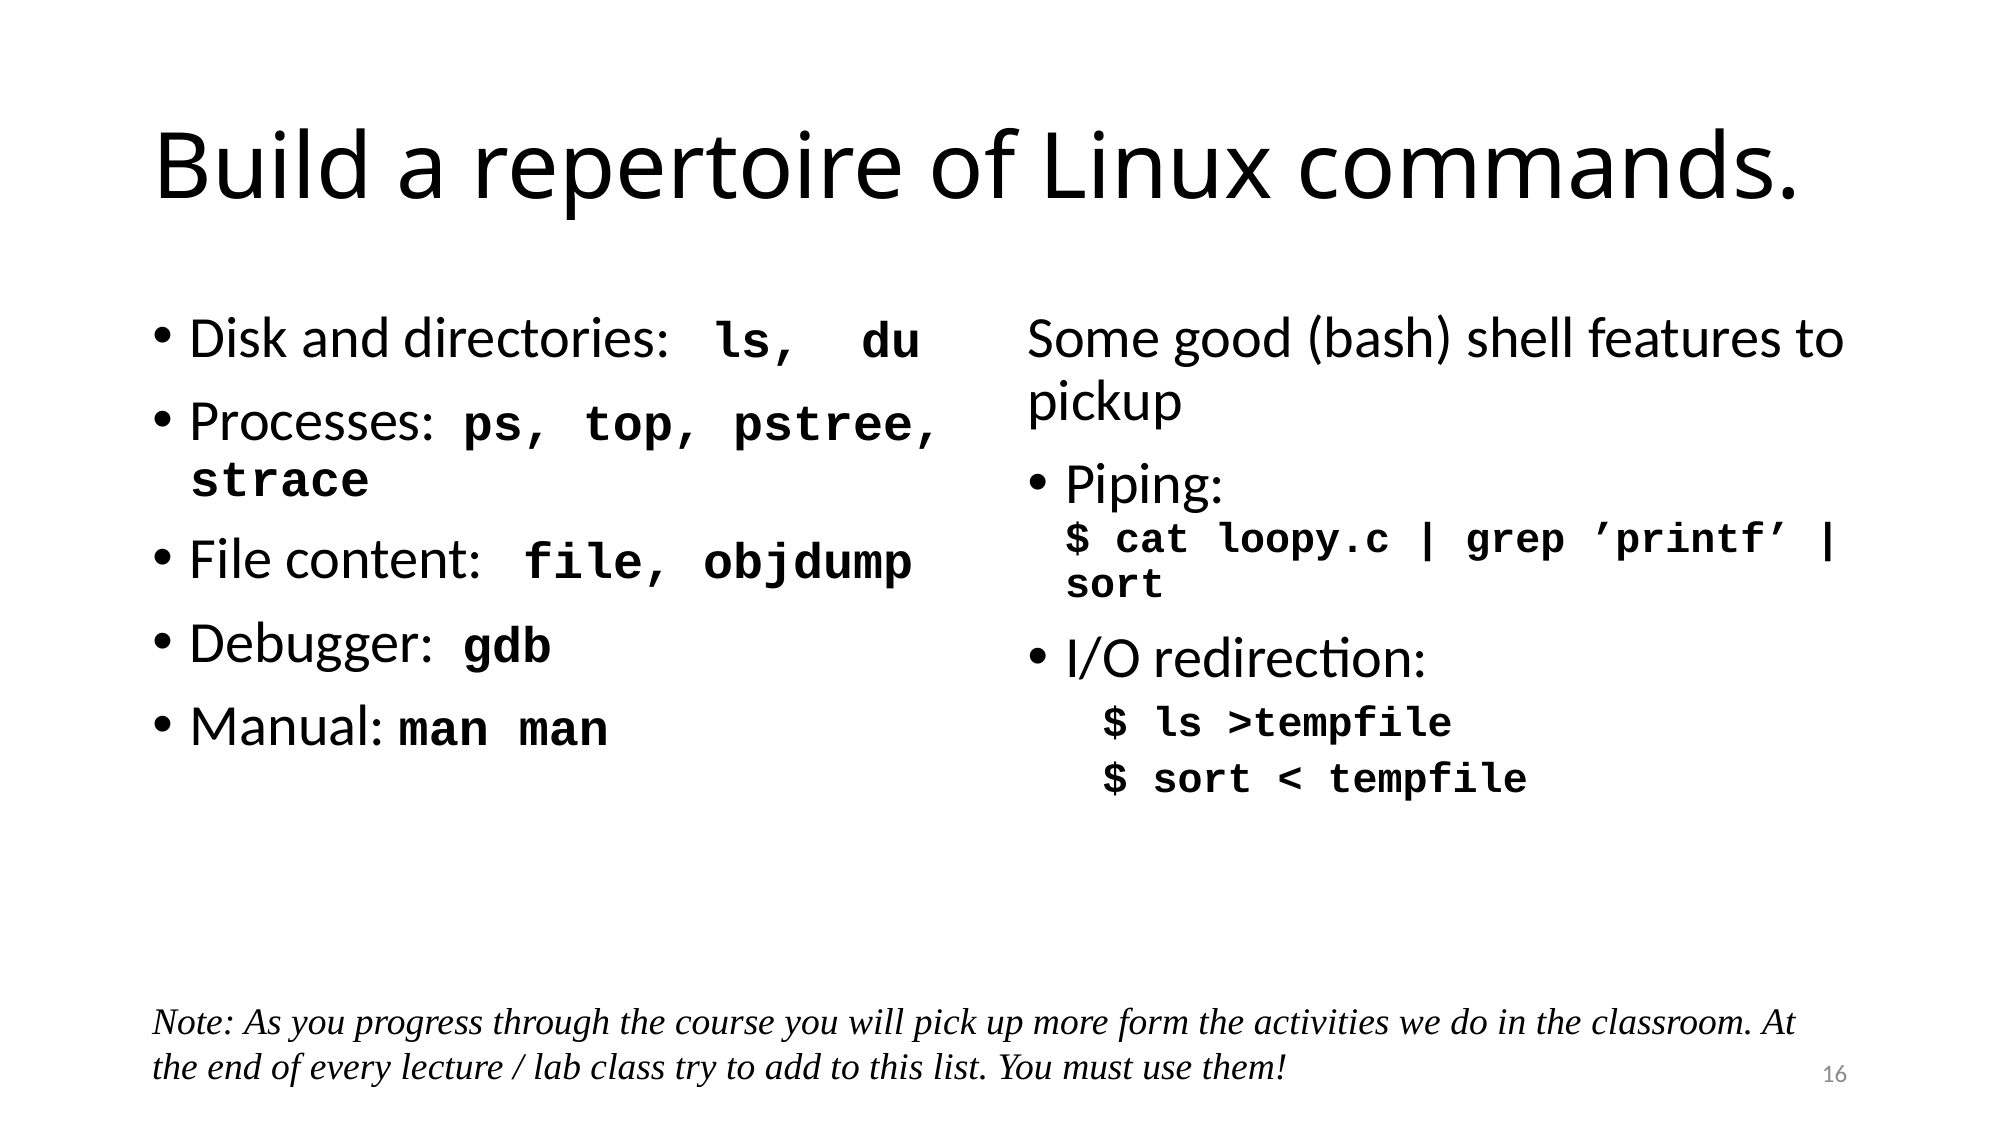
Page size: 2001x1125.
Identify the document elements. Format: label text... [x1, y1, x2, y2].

list Disk and directories: ls, du Processes: ps, top, pstree, strace File content: file, objdump Debugger: gdb Manual: man man [137, 299, 988, 989]
title Build a repertoire of Linux commands. [137, 59, 1863, 278]
slide_number 16 [1412, 1042, 1863, 1103]
list Some good (bash) shell features to pickup Piping: $ cat loopy.c | grep ’printf’ | sort I/O redirection: $ ls >tempfile $ sort < tempfile [1012, 299, 1863, 1014]
text_box Note: As you progress through the course you will pick up more form the activities we do in the classroom. At the end of every lecture / lab class try to add to this list. You must use them! [137, 989, 1815, 1095]
